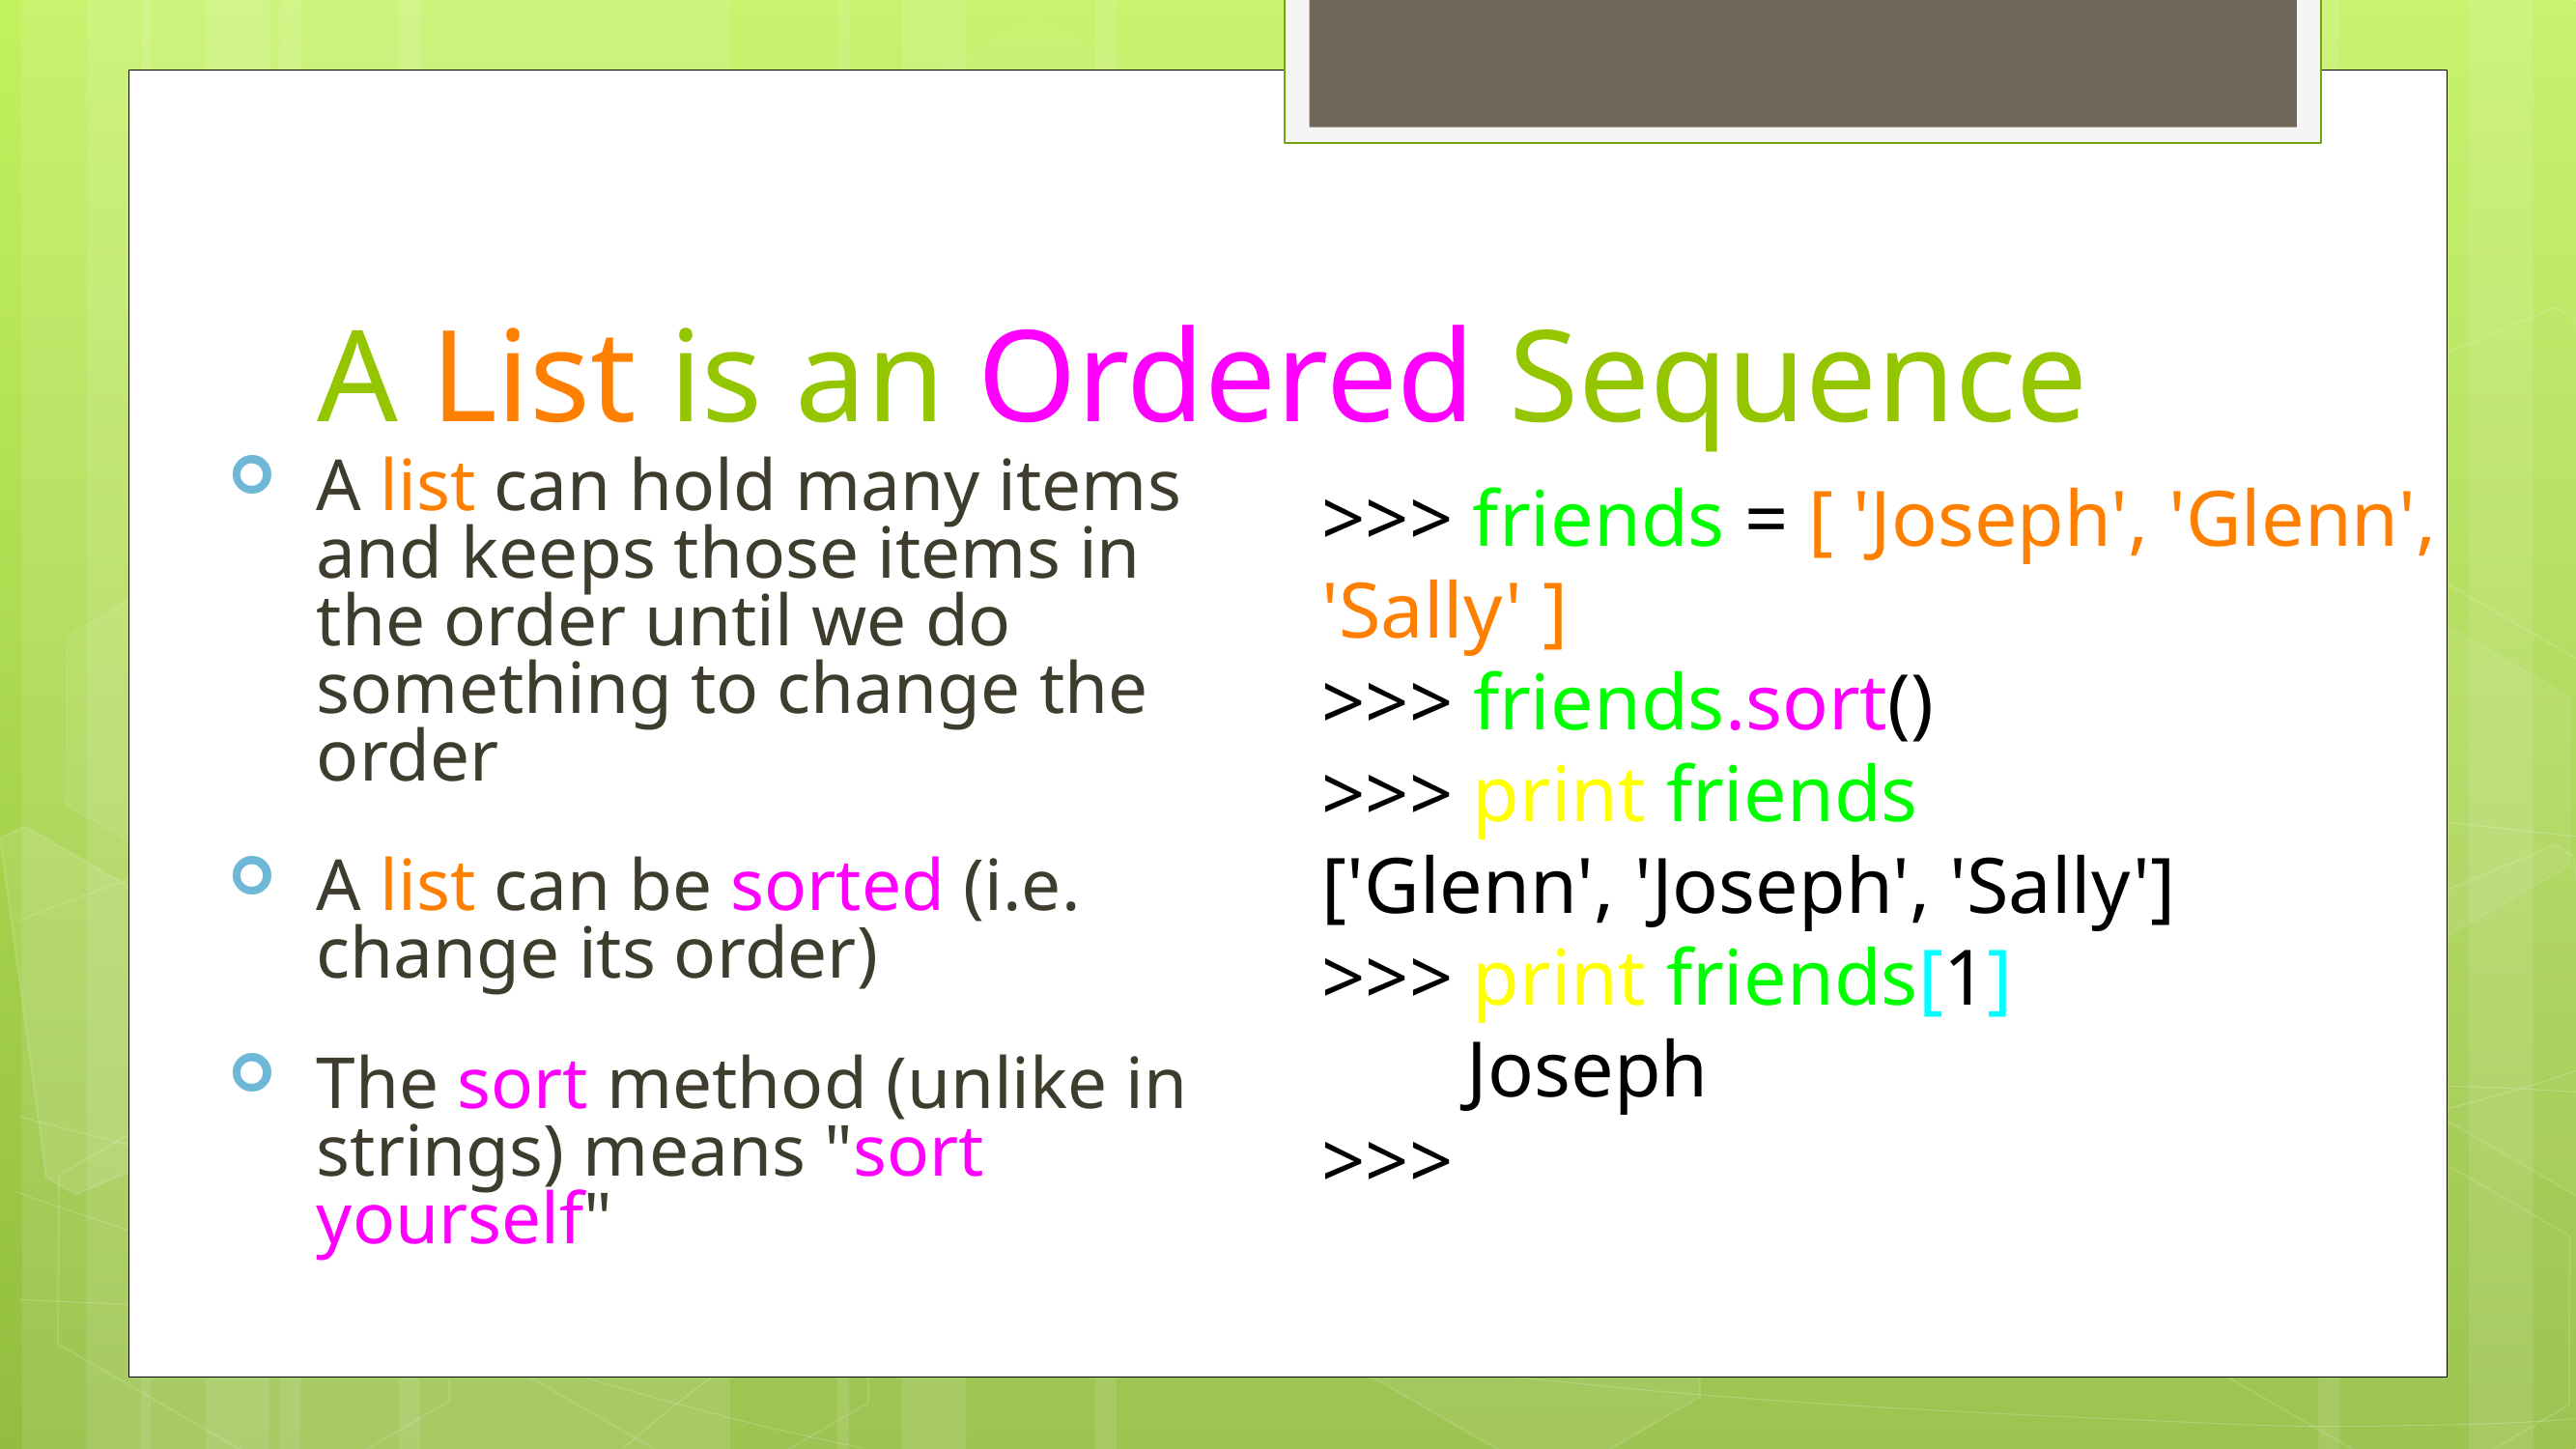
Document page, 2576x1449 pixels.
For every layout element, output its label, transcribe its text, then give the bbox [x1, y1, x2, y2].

text_box >>> friends = [ 'Joseph', 'Glenn', 'Sally' ] >>> friends.sort() >>> print friends ['Glenn', 'Joseph', 'Sally'] >>> print friends[1] Joseph >>> [1321, 512, 2553, 1162]
title A List is an Ordered Sequence [294, 216, 2273, 459]
list A list can hold many items and keeps those items in the order until we do something to change the order A list can be sorted (i.e. change its order) The sort method (unlike in strings) means "sort yourself" [118, 444, 1248, 1335]
